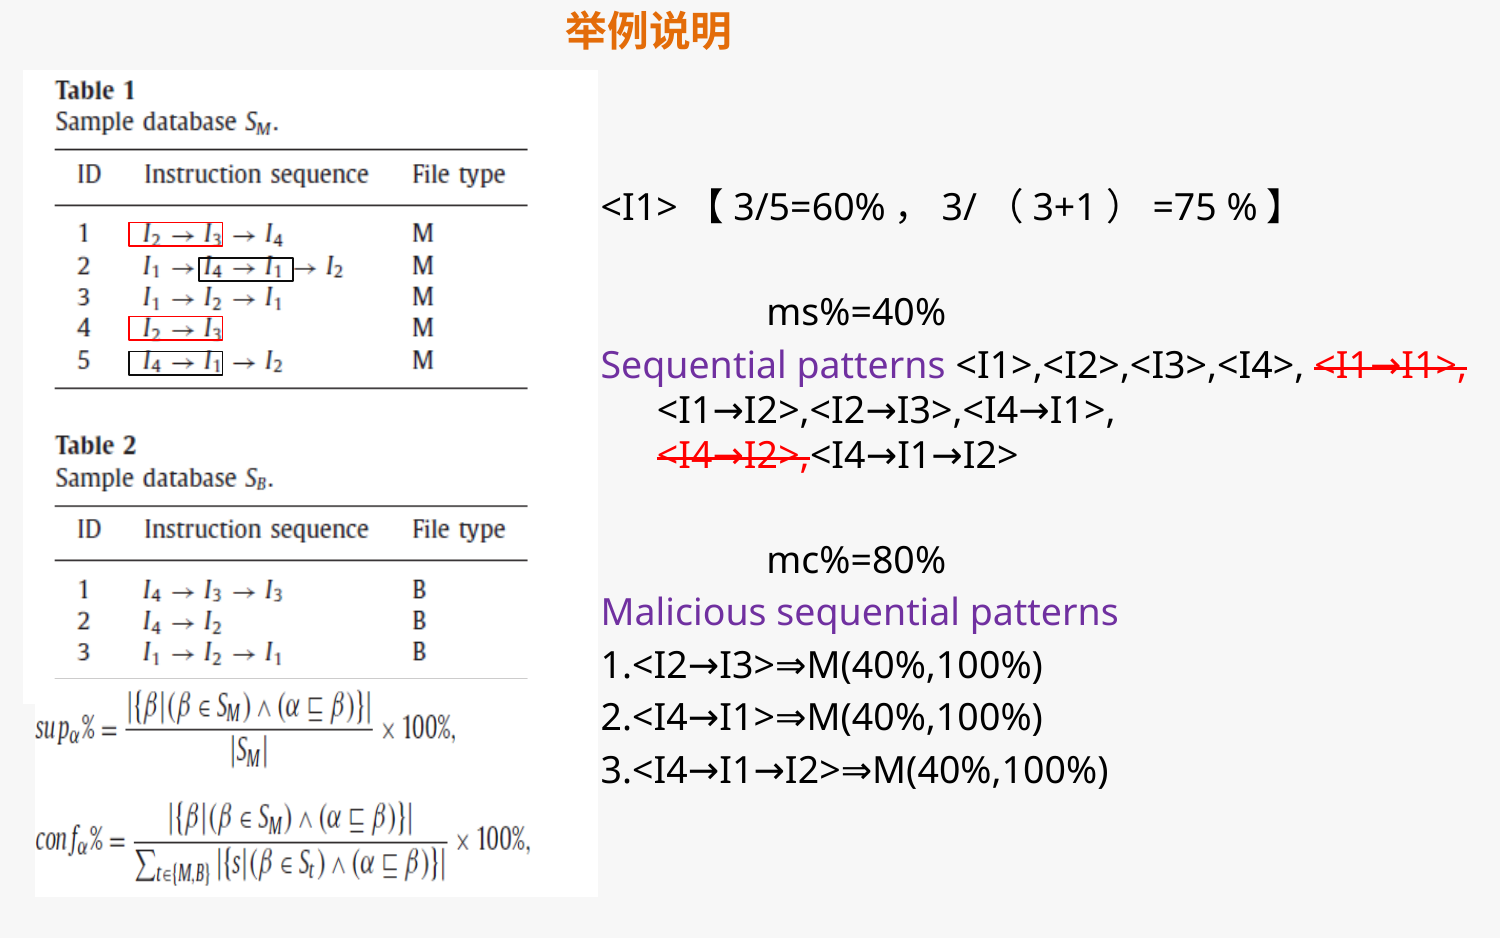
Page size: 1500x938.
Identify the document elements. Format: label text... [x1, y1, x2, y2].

text_box 举例说明 [550, 0, 787, 59]
picture [23, 70, 598, 897]
text_box <I1>【3/5=60%，3/（3+1）=75 %】 ms%=40% Sequential patterns <I1>,<I2>,<I3>,<I4>, <I1→I1>, <I1→I2>,<I2→I3>,<I4→I1>, <I4→I2>,<I4→I1→I2> mc%=80% Malicious sequential patterns 1.<I2→I3>⇒M(40%,100%) 2.<I4→I1>⇒M(40%,100%) 3.<I4→I1→I2>⇒M(40%,100%) [598, 175, 1500, 821]
